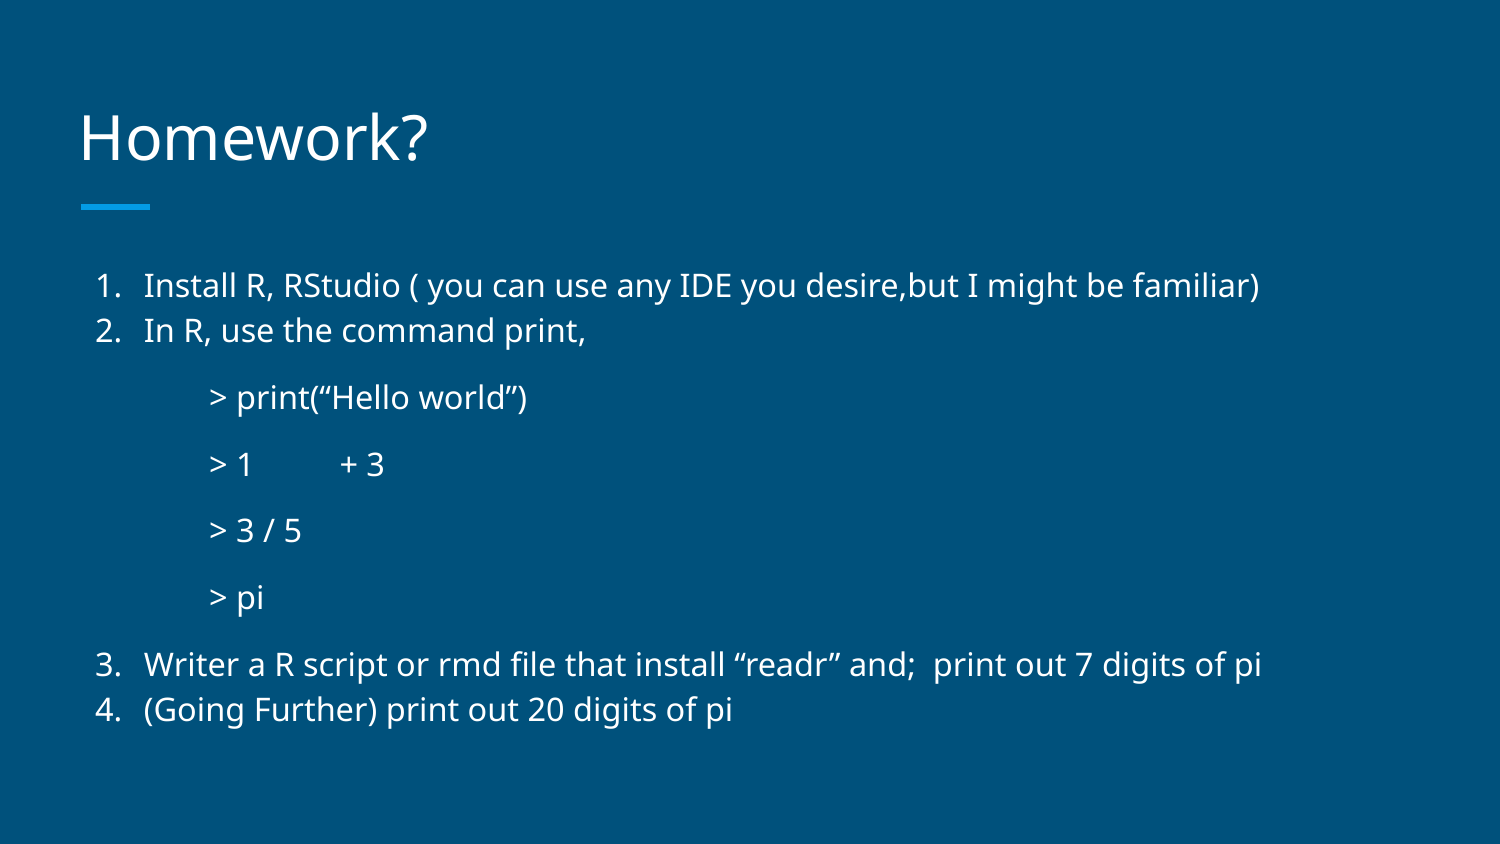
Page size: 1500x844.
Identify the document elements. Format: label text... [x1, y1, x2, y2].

title Homework? [63, 75, 1437, 188]
list Install R, RStudio ( you can use any IDE you desire,but I might be familiar) In R, use the command print, > print(“Hello world”) > 1 + 3 > 3 / 5 > pi Writer a R script or rmd file that install “readr” and; print out 7 digits of pi (Going Further) print out 20 digits of pi [63, 244, 1437, 750]
